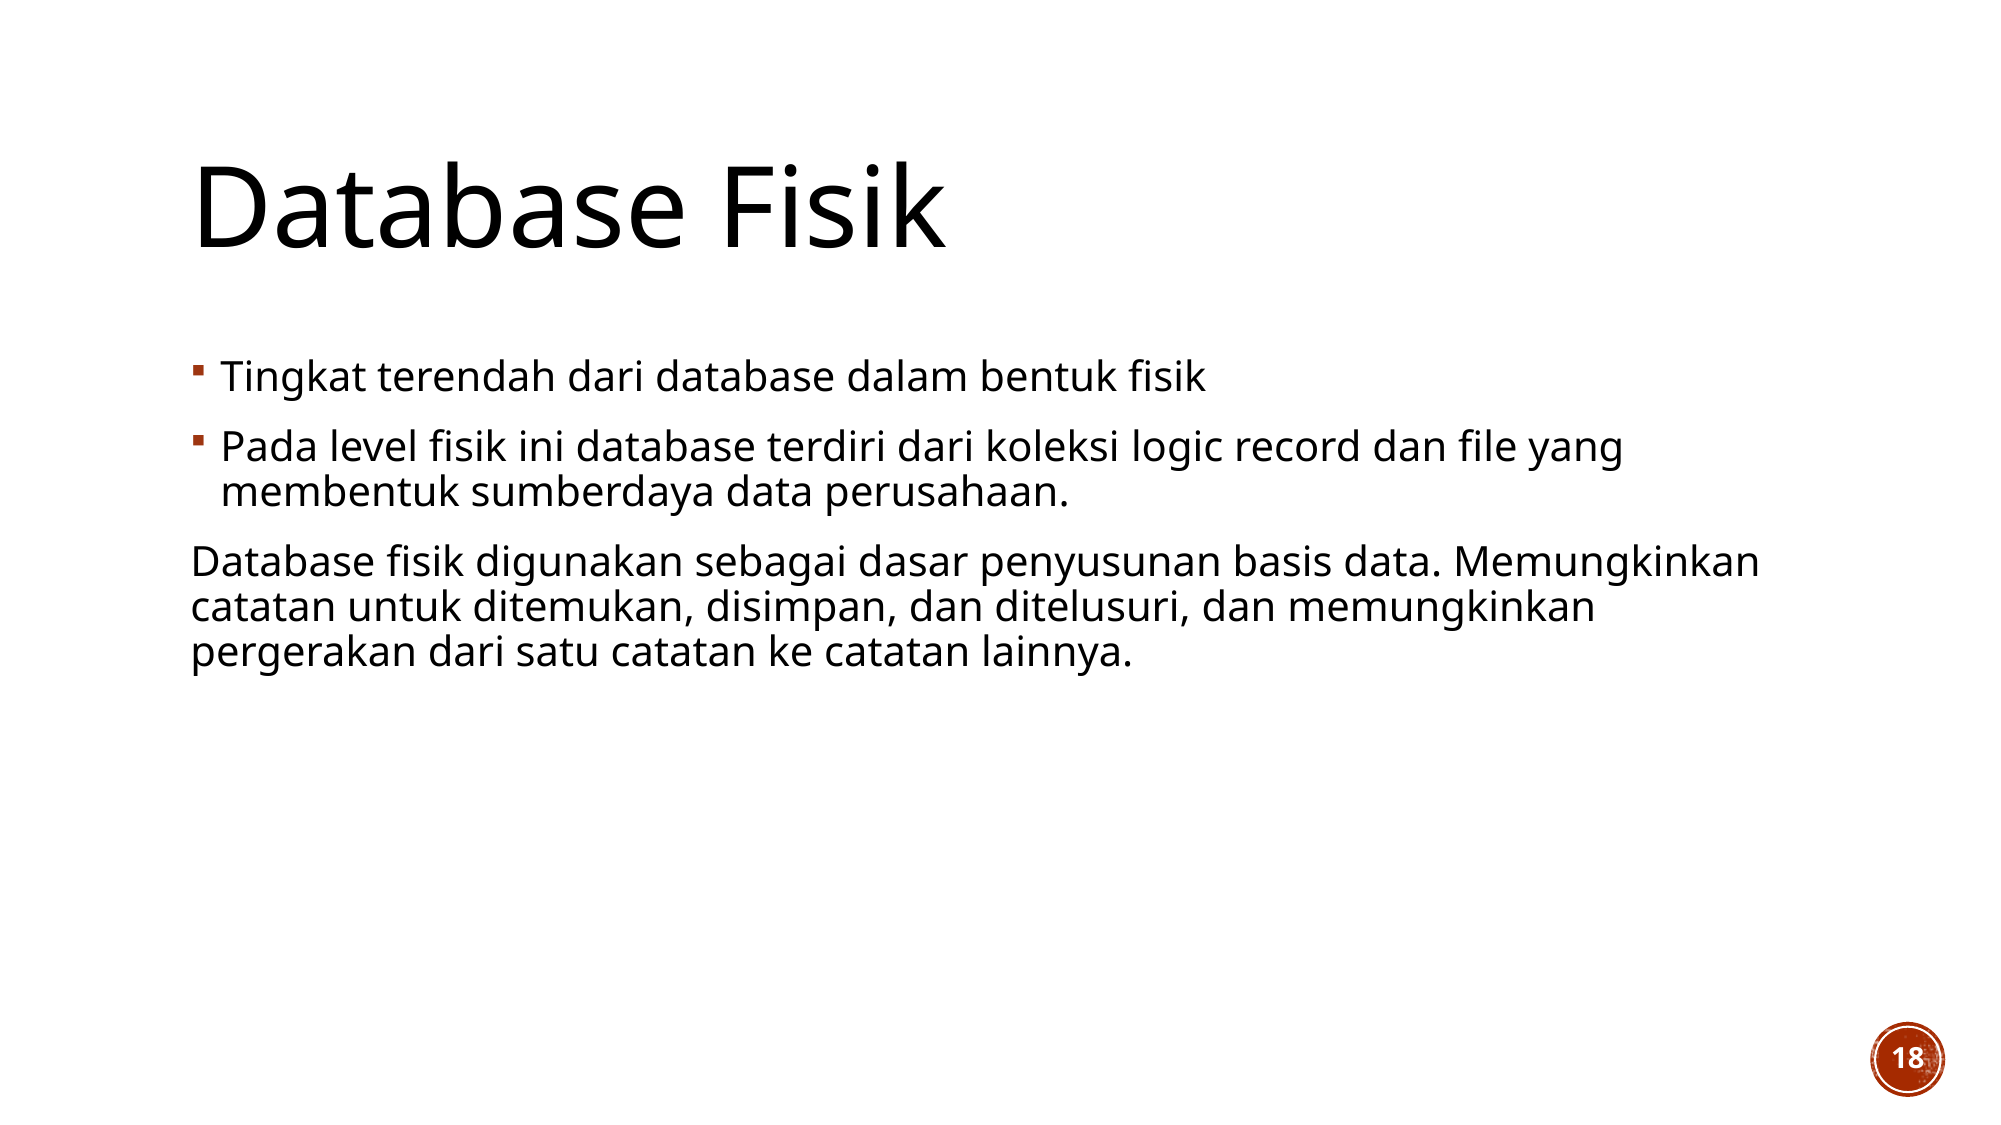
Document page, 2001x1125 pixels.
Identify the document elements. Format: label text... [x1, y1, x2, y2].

list Tingkat terendah dari database dalam bentuk fisik Pada level fisik ini database terdiri dari koleksi logic record dan file yang membentuk sumberdaya data perusahaan. Database fisik digunakan sebagai dasar penyusunan basis data. Memungkinkan catatan untuk ditemukan, disimpan, dan ditelusuri, dan memungkinkan pergerakan dari satu catatan ke catatan lainnya. [175, 348, 1826, 1013]
slide_number 18 [1855, 1028, 1961, 1089]
title Database Fisik [175, 79, 1826, 344]
